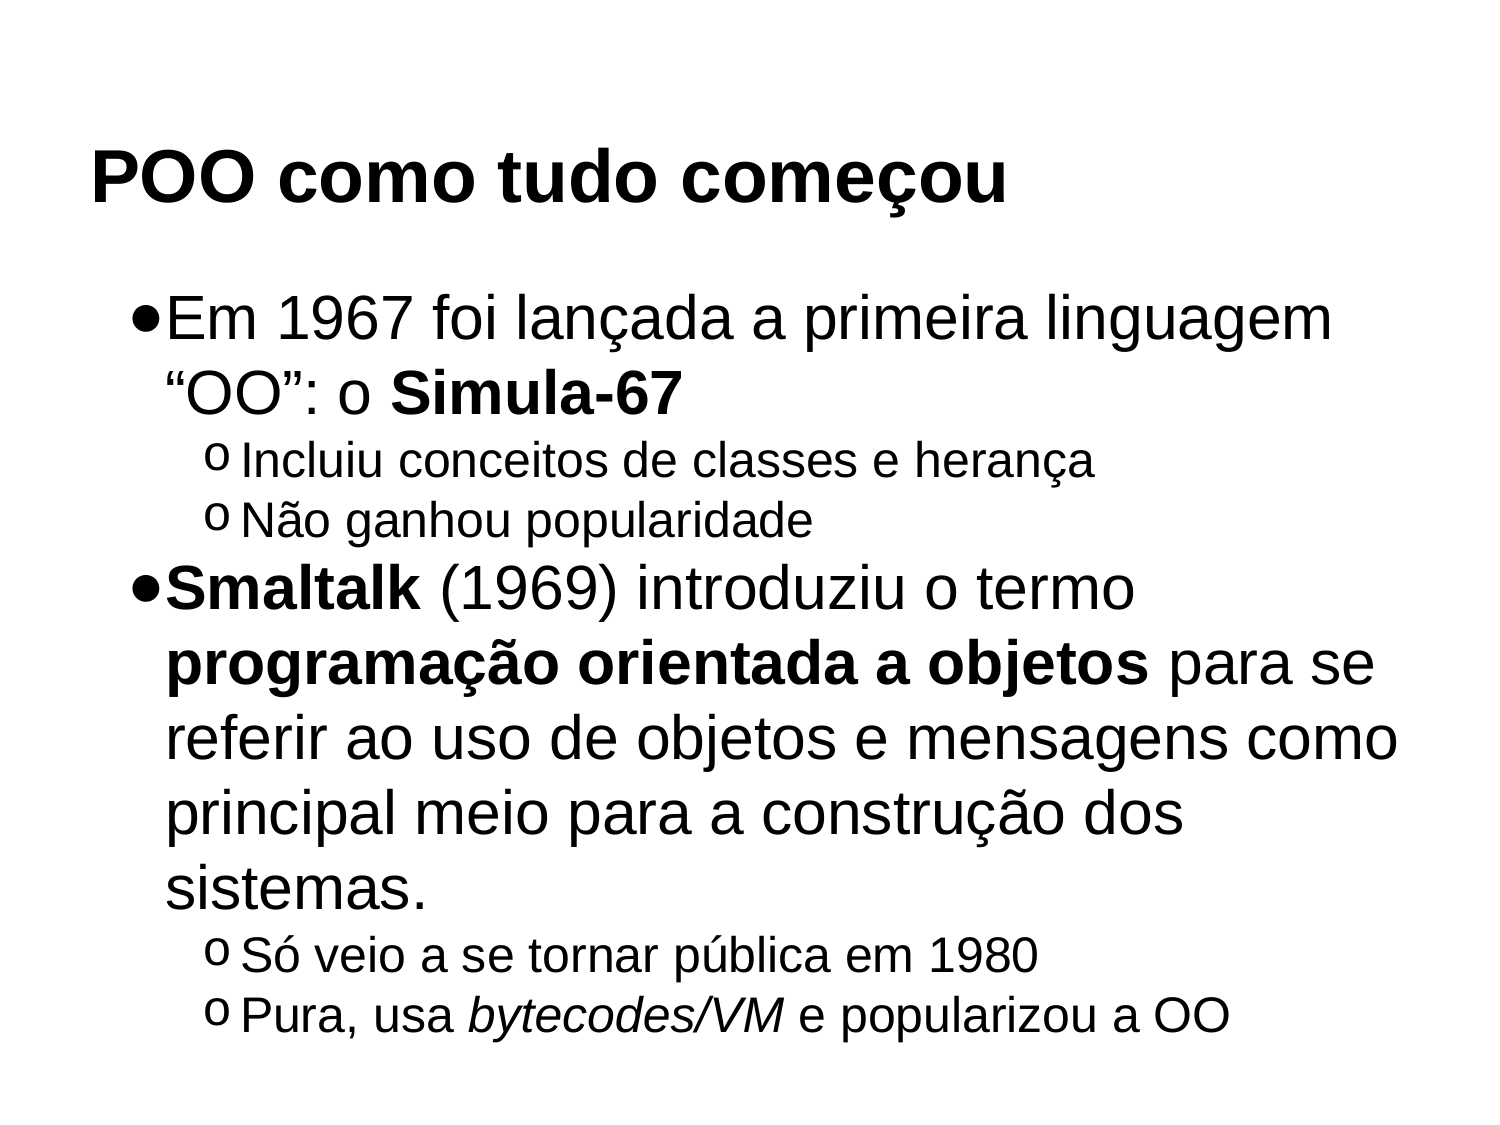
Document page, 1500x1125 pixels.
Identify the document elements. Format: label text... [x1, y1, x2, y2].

title POO como tudo começou [75, 45, 1425, 233]
list Em 1967 foi lançada a primeira linguagem “OO”: o Simula-67 Incluiu conceitos de classes e herança Não ganhou popularidade Smaltalk (1969) introduziu o termo programação orientada a objetos para se referir ao uso de objetos e mensagens como principal meio para a construção dos sistemas. Só veio a se tornar pública em 1980 Pura, usa bytecodes/VM e popularizou a OO [75, 262, 1425, 1078]
